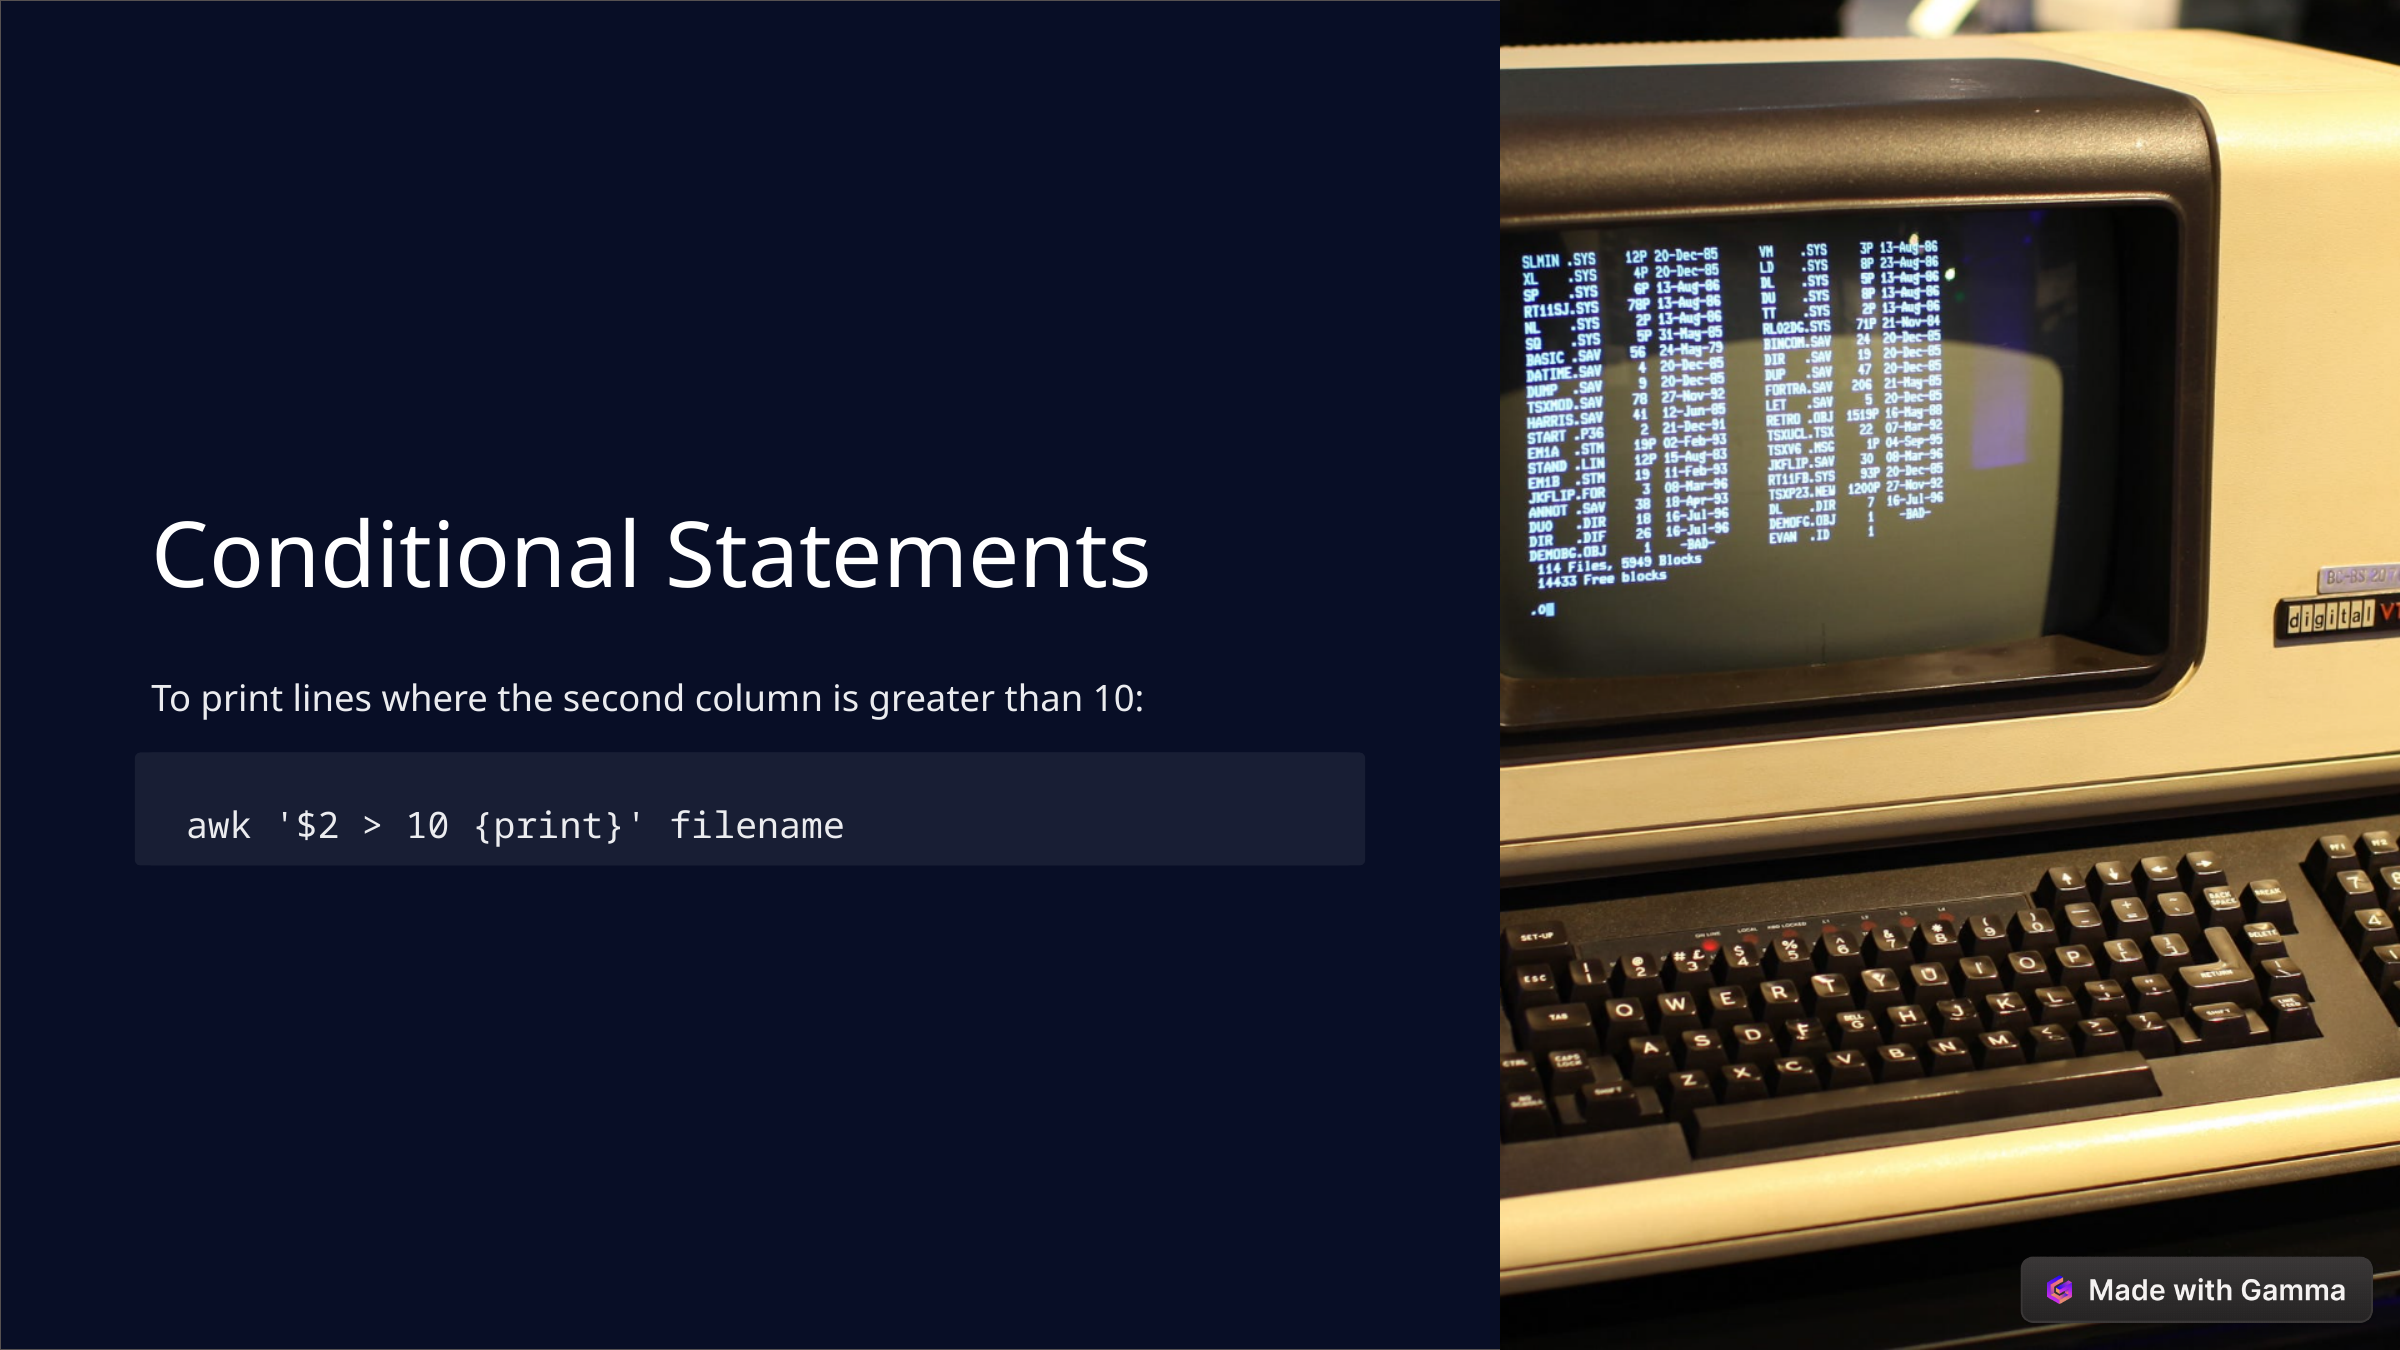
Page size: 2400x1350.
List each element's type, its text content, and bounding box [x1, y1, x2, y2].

text_box awk '$2 > 10 {print}' filename [171, 779, 1329, 838]
text_box [134, 752, 1366, 866]
picture [1499, 0, 2400, 1350]
text_box [0, 0, 1499, 1350]
text_box Conditional Statements [136, 484, 1158, 599]
text_box To print lines where the second column is greater than 10: [136, 653, 1364, 712]
